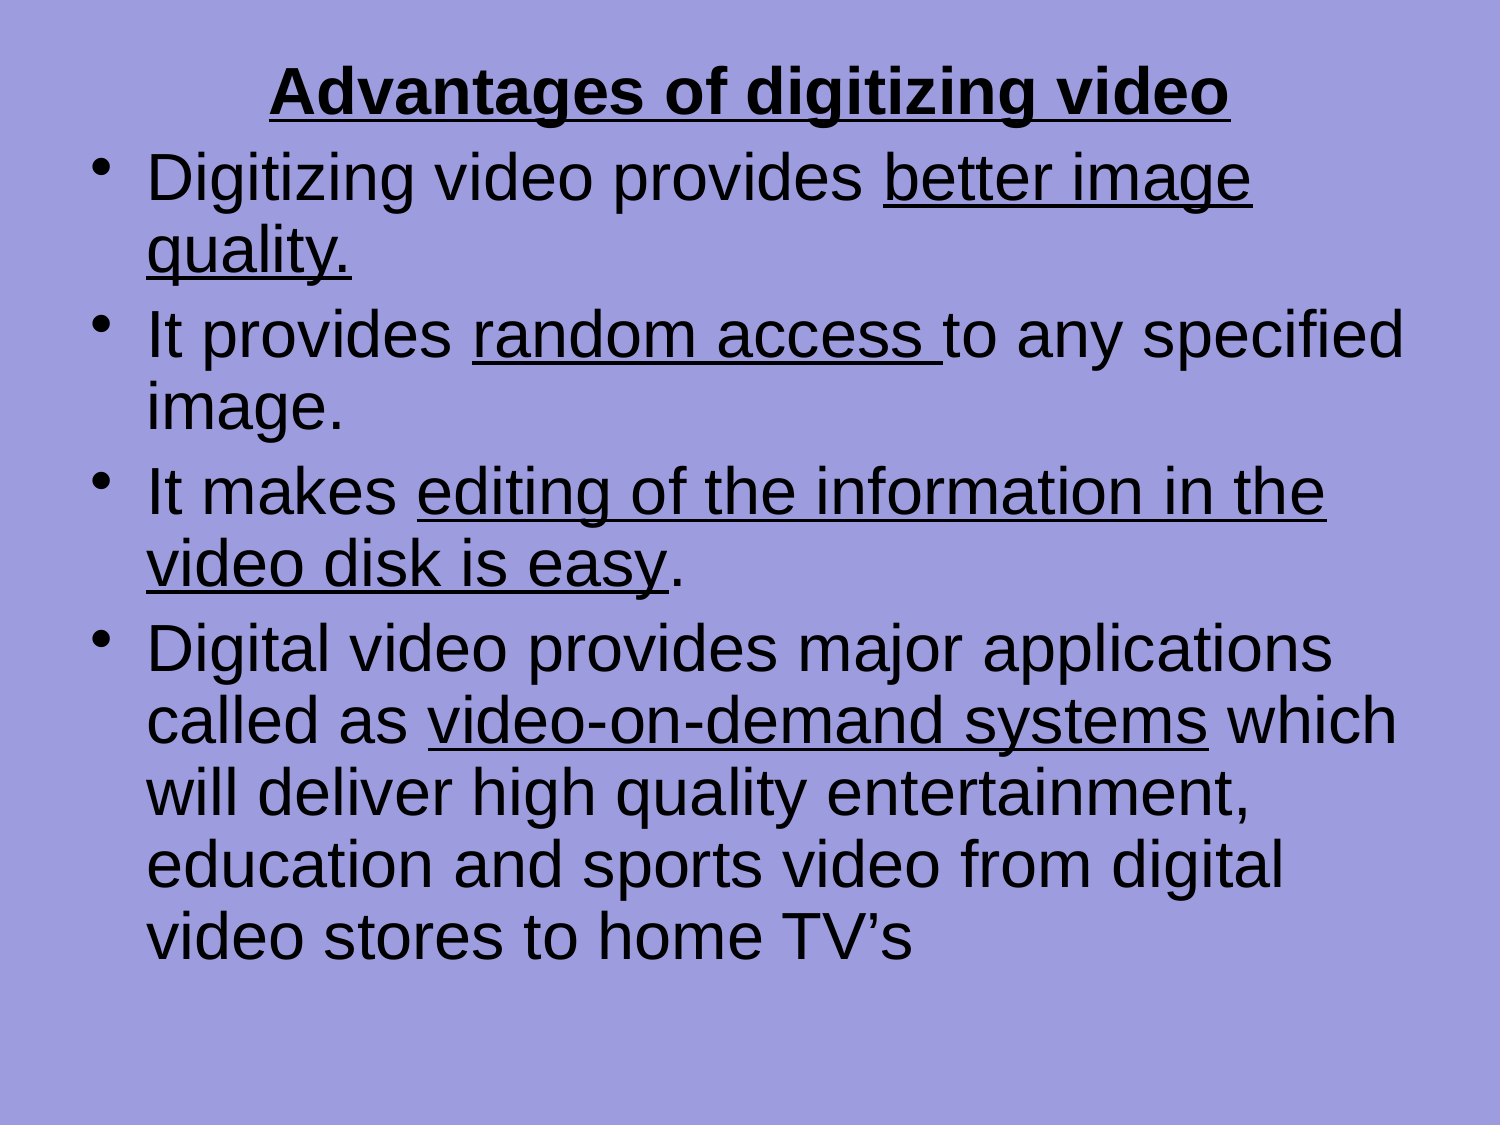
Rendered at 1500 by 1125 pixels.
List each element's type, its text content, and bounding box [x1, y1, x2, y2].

list Advantages of digitizing video Digitizing video provides better image quality. It provides random access to any specified image. It makes editing of the information in the video disk is easy. Digital video provides major applications called as video-on-demand systems which will deliver high quality entertainment, education and sports video from digital video stores to home TV’s [74, 49, 1426, 1006]
